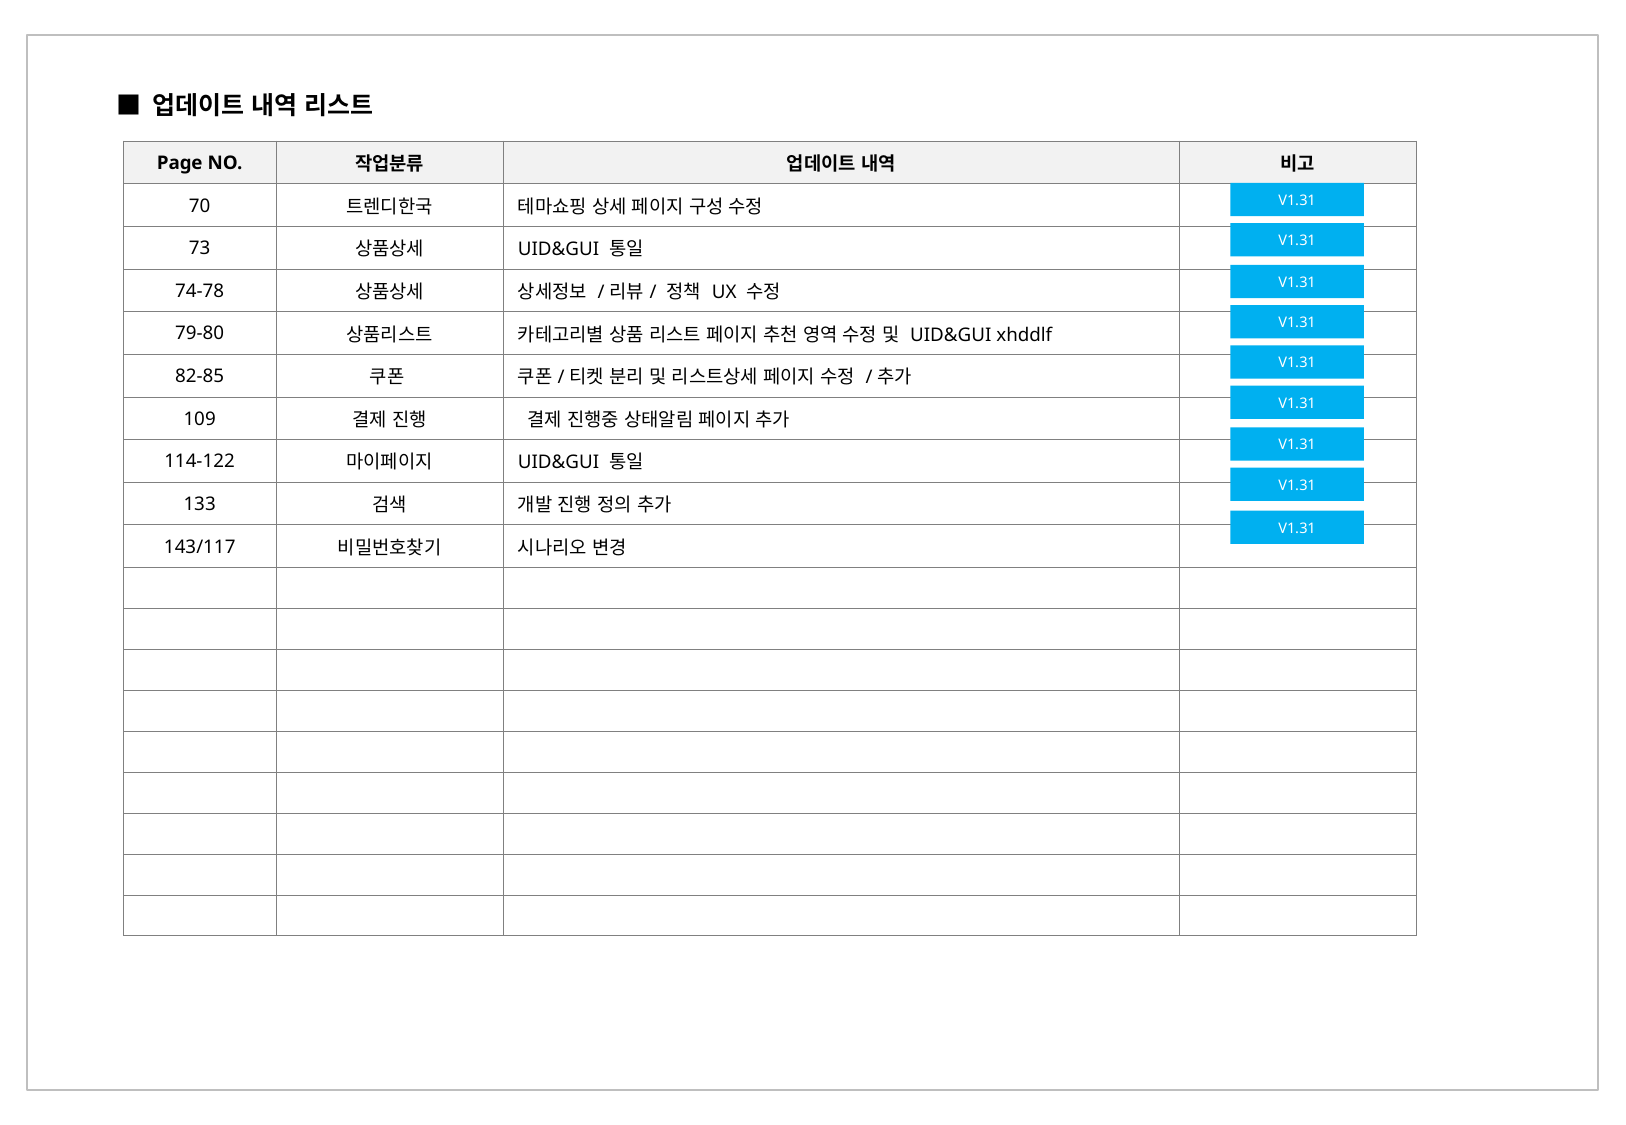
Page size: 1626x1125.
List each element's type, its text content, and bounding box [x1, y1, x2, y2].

text_box V1.31 [1228, 425, 1366, 463]
text_box V1.31 [1228, 509, 1366, 546]
table_cell [1180, 691, 1416, 731]
table_cell [504, 814, 1179, 854]
table_cell [1180, 609, 1416, 649]
table_header 업데이트 내역 [504, 142, 1179, 183]
table_cell [277, 650, 503, 690]
table_cell [1180, 855, 1416, 895]
table_cell [124, 568, 276, 608]
table_cell [124, 814, 276, 854]
table_cell [1180, 568, 1416, 608]
table_cell 테마쇼핑 상세 페이지 구성 수정 [504, 184, 1179, 226]
table_header 작업분류 [277, 142, 503, 183]
table_cell [1180, 440, 1416, 482]
table_cell [277, 896, 503, 935]
table_cell [277, 855, 503, 895]
table_cell [504, 773, 1179, 813]
text_box V1.31 [1228, 181, 1366, 218]
text_box V1.31 [1228, 263, 1366, 300]
table_cell 쿠폰/티켓 분리 및 리스트상세 페이지 수정 /추가 [504, 355, 1179, 397]
table_cell [277, 814, 503, 854]
table_cell 109 [124, 398, 276, 439]
table_cell [124, 650, 276, 690]
table_cell 마이페이지 [277, 440, 503, 482]
table_cell 상품상세 [277, 227, 503, 269]
text_box V1.31 [1228, 466, 1366, 503]
table_cell [124, 896, 276, 935]
table_cell [1180, 732, 1416, 772]
text_box V1.31 [1228, 384, 1366, 421]
table_cell [1180, 184, 1416, 226]
table_cell [1180, 896, 1416, 935]
table_cell 비밀번호찾기 [277, 525, 503, 567]
table_cell 상품상세 [277, 270, 503, 311]
table_cell 73 [124, 227, 276, 269]
table_cell [277, 609, 503, 649]
table_cell [504, 855, 1179, 895]
table_cell [504, 896, 1179, 935]
table_cell [1180, 227, 1416, 269]
table_cell 79-80 [124, 312, 276, 354]
table_cell [1180, 814, 1416, 854]
table_cell [504, 609, 1179, 649]
table_cell 결제 진행 [277, 398, 503, 439]
table_cell [1180, 650, 1416, 690]
table_cell [124, 691, 276, 731]
table_cell 상세정보 /리뷰/ 정책 UX 수정 [504, 270, 1179, 311]
text_box V1.31 [1228, 343, 1366, 381]
table_header 비고 [1180, 142, 1416, 183]
table_cell [124, 609, 276, 649]
table_cell [124, 855, 276, 895]
table_cell [504, 691, 1179, 731]
table_cell 카테고리별 상품 리스트 페이지 추천 영역 수정 및 UID&GUI xhddlf [504, 312, 1179, 354]
table_cell [1180, 312, 1416, 354]
text_box ■ 업데이트 내역 리스트 [99, 81, 554, 129]
text_box V1.31 [1228, 221, 1366, 259]
table_cell 70 [124, 184, 276, 226]
table_cell 검색 [277, 483, 503, 524]
table_cell 82-85 [124, 355, 276, 397]
table_cell 74-78 [124, 270, 276, 311]
table_header Page NO. [124, 142, 276, 183]
table_cell 114-122 [124, 440, 276, 482]
table_cell [504, 650, 1179, 690]
table_cell 결제 진행중 상태알림 페이지 추가 [504, 398, 1179, 439]
table_cell [124, 732, 276, 772]
table_cell [277, 691, 503, 731]
table_cell [1180, 525, 1416, 567]
table_cell [277, 732, 503, 772]
table_cell UID&GUI 통일 [504, 440, 1179, 482]
text_box V1.31 [1228, 303, 1366, 341]
table_cell UID&GUI 통일 [504, 227, 1179, 269]
table_cell [124, 773, 276, 813]
table_cell [1180, 398, 1416, 439]
table_cell 상품리스트 [277, 312, 503, 354]
table_cell [1180, 773, 1416, 813]
table_cell [277, 568, 503, 608]
table_cell [504, 732, 1179, 772]
table_cell 143/117 [124, 525, 276, 567]
table_cell [1180, 270, 1416, 311]
table_cell 개발 진행 정의 추가 [504, 483, 1179, 524]
table_cell [1180, 483, 1416, 524]
table_cell [1180, 355, 1416, 397]
table_cell 쿠폰 [277, 355, 503, 397]
table_cell 133 [124, 483, 276, 524]
table_cell 트렌디한국 [277, 184, 503, 226]
table_cell [277, 773, 503, 813]
table_cell [504, 568, 1179, 608]
table_cell 시나리오 변경 [504, 525, 1179, 567]
